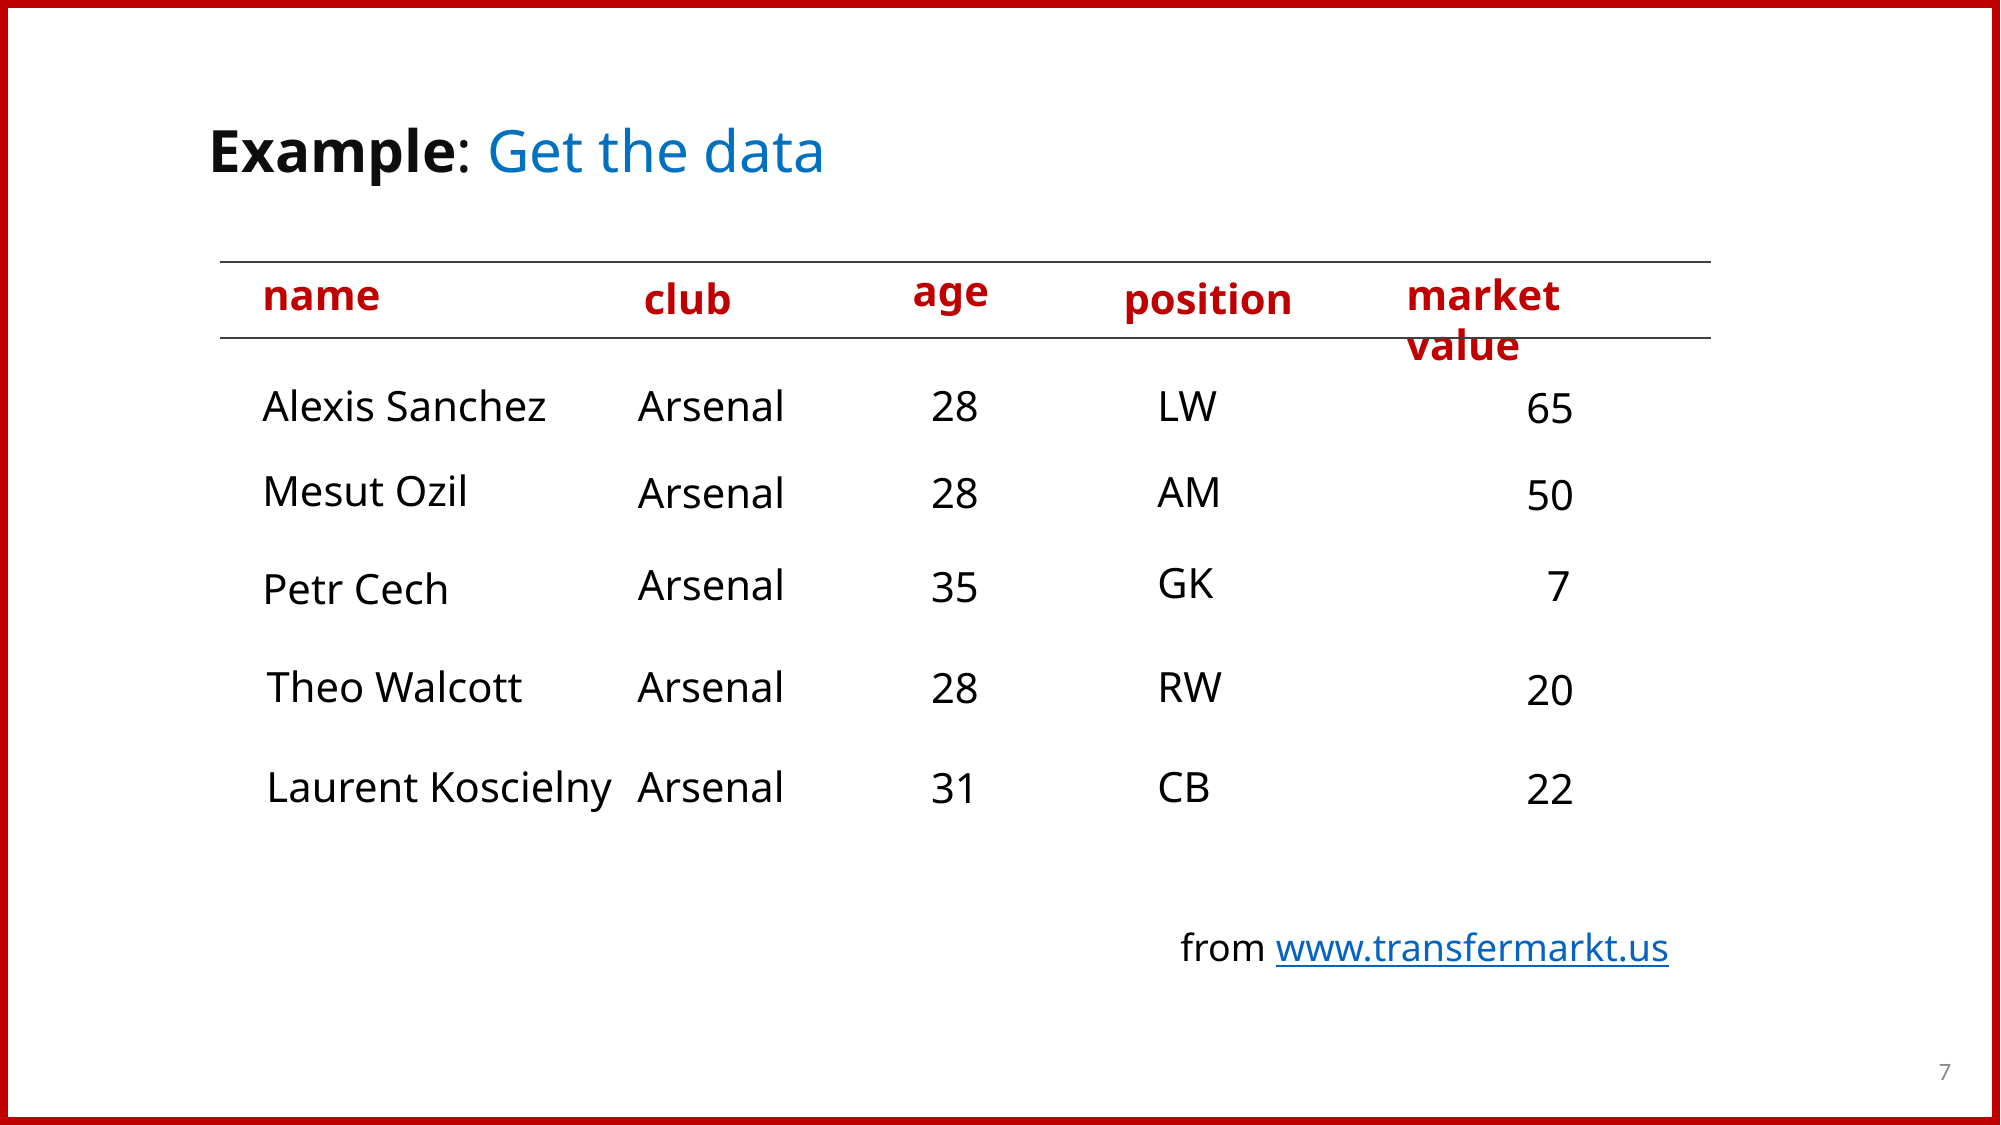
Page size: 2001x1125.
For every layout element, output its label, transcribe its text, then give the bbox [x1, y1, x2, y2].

text_box 65 [1511, 374, 1610, 440]
text_box club [628, 265, 814, 331]
text_box 28 [916, 654, 1015, 720]
text_box position [1108, 265, 1336, 330]
text_box Theo Walcott [251, 653, 596, 719]
text_box Arsenal [622, 653, 869, 719]
text_box Laurent Koscielny [251, 753, 622, 818]
text_box RW [1142, 653, 1241, 719]
text_box Alexis Sanchez [247, 371, 597, 437]
text_box 28 [916, 459, 1015, 525]
text_box AM [1142, 458, 1241, 523]
text_box LW [1142, 371, 1241, 437]
text_box 31 [916, 754, 1015, 819]
text_box 28 [916, 371, 1015, 437]
text_box market value [1391, 263, 1694, 337]
text_box age [897, 263, 1083, 323]
text_box name [247, 263, 432, 327]
text_box 35 [916, 553, 1015, 619]
text_box Arsenal [623, 371, 870, 437]
text_box Arsenal [623, 459, 870, 525]
text_box Arsenal [623, 551, 870, 617]
text_box from www.transfermarkt.us [855, 916, 1694, 983]
text_box Arsenal [622, 753, 869, 818]
text_box Example: Get the data [194, 72, 1745, 192]
text_box GK [1142, 549, 1241, 615]
text_box Petr Cech [247, 555, 494, 621]
text_box age [897, 257, 1083, 261]
text_box 22 [1511, 755, 1610, 821]
text_box 20 [1511, 655, 1610, 721]
text_box 50 [1511, 460, 1610, 526]
text_box CB [1142, 753, 1241, 818]
text_box 7 [1532, 552, 1630, 618]
text_box market value [1391, 339, 1694, 377]
text_box Mesut Ozil [247, 457, 597, 523]
text_box [0, 0, 2000, 1125]
